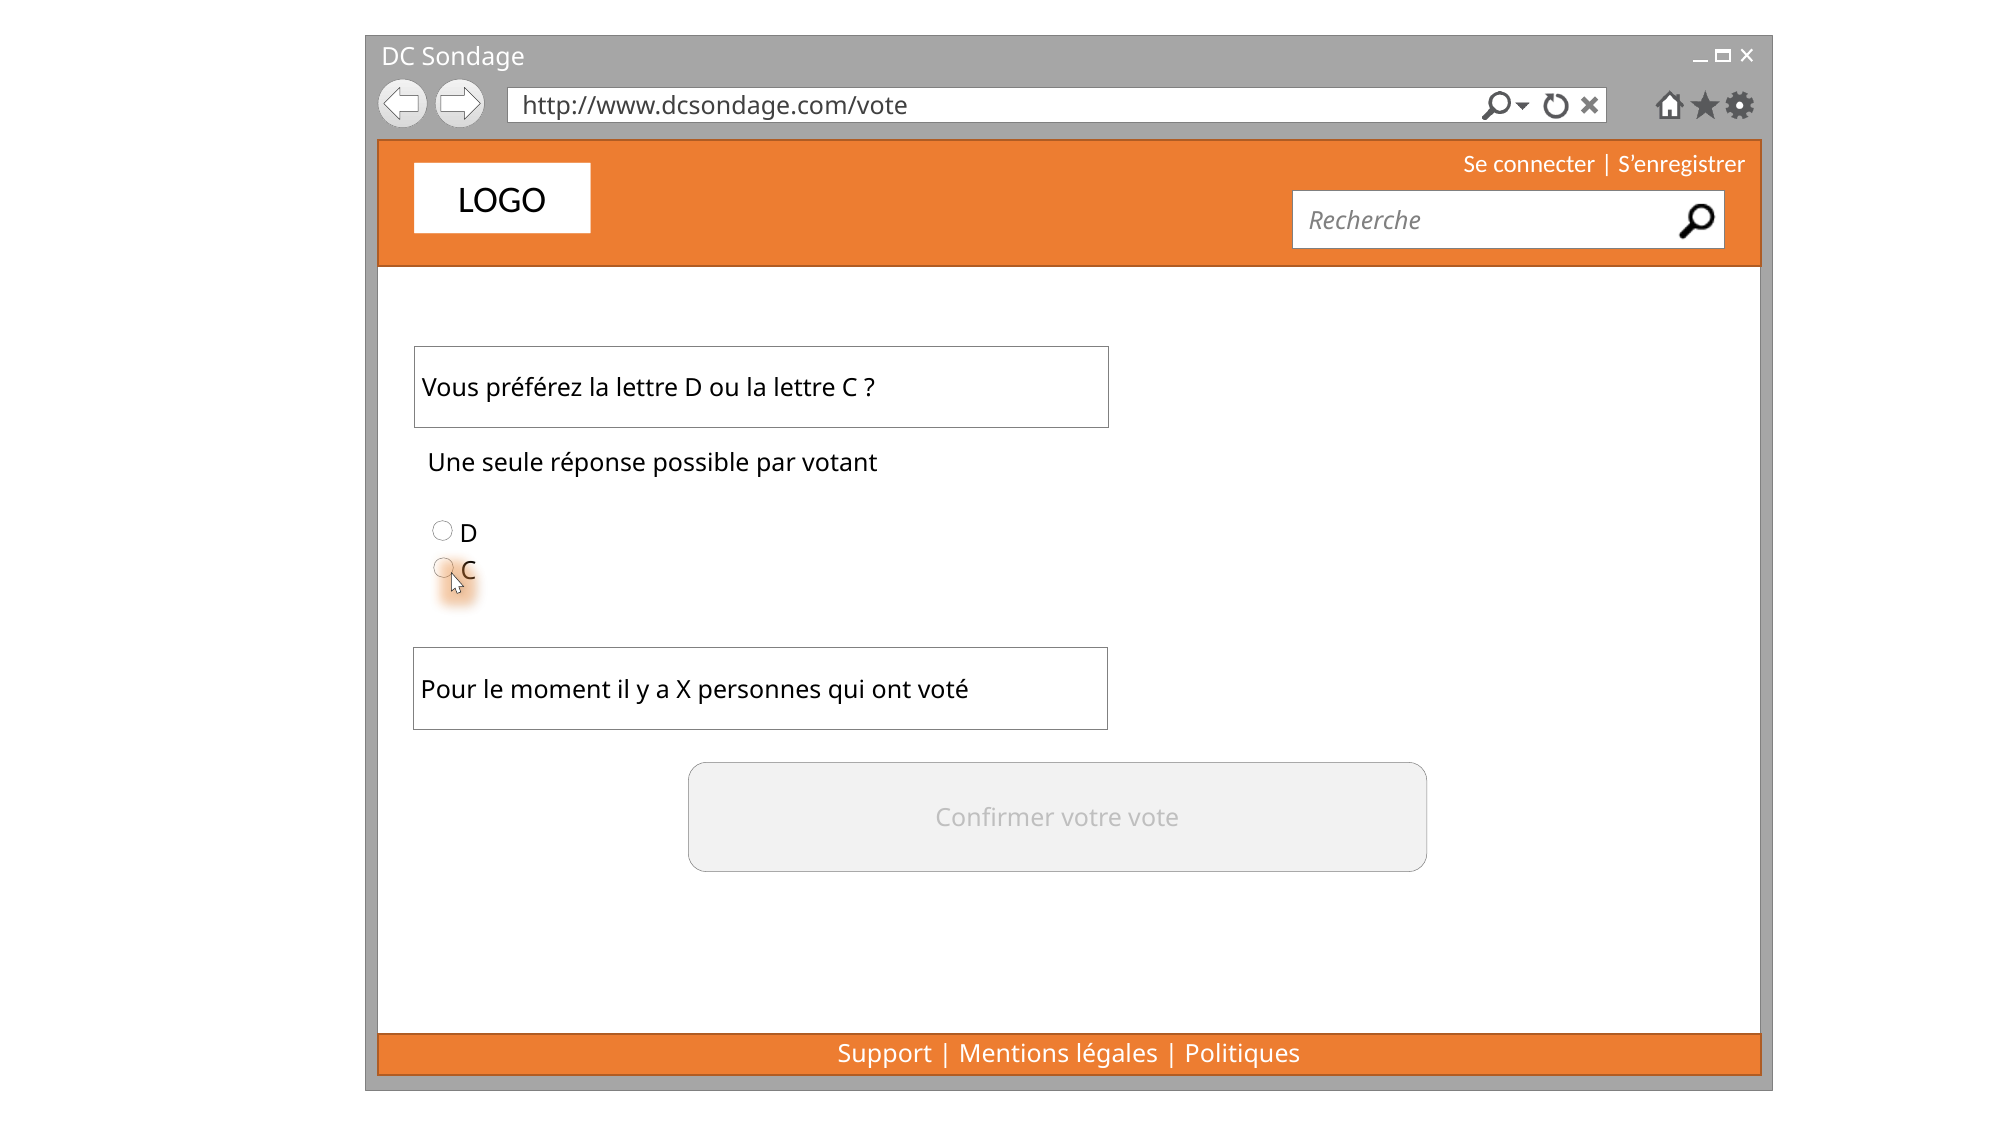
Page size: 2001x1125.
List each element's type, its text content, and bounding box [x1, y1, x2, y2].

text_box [432, 514, 485, 552]
picture [1515, 98, 1530, 113]
picture [1725, 90, 1754, 119]
text_box Une seule réponse possible par votant [400, 443, 887, 482]
text_box [450, 590, 463, 595]
picture [1482, 91, 1511, 120]
text_box Pour le moment il y a X personnes qui ont voté [412, 647, 1108, 731]
picture [1690, 90, 1720, 119]
text_box LOGO [413, 162, 591, 234]
text_box Confirmer votre vote [687, 761, 1428, 873]
picture [1655, 90, 1684, 119]
picture [1657, 181, 1736, 260]
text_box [433, 551, 485, 590]
picture [1541, 91, 1570, 120]
text_box Vous préférez la lettre D ou la lettre C ? [413, 345, 1110, 429]
